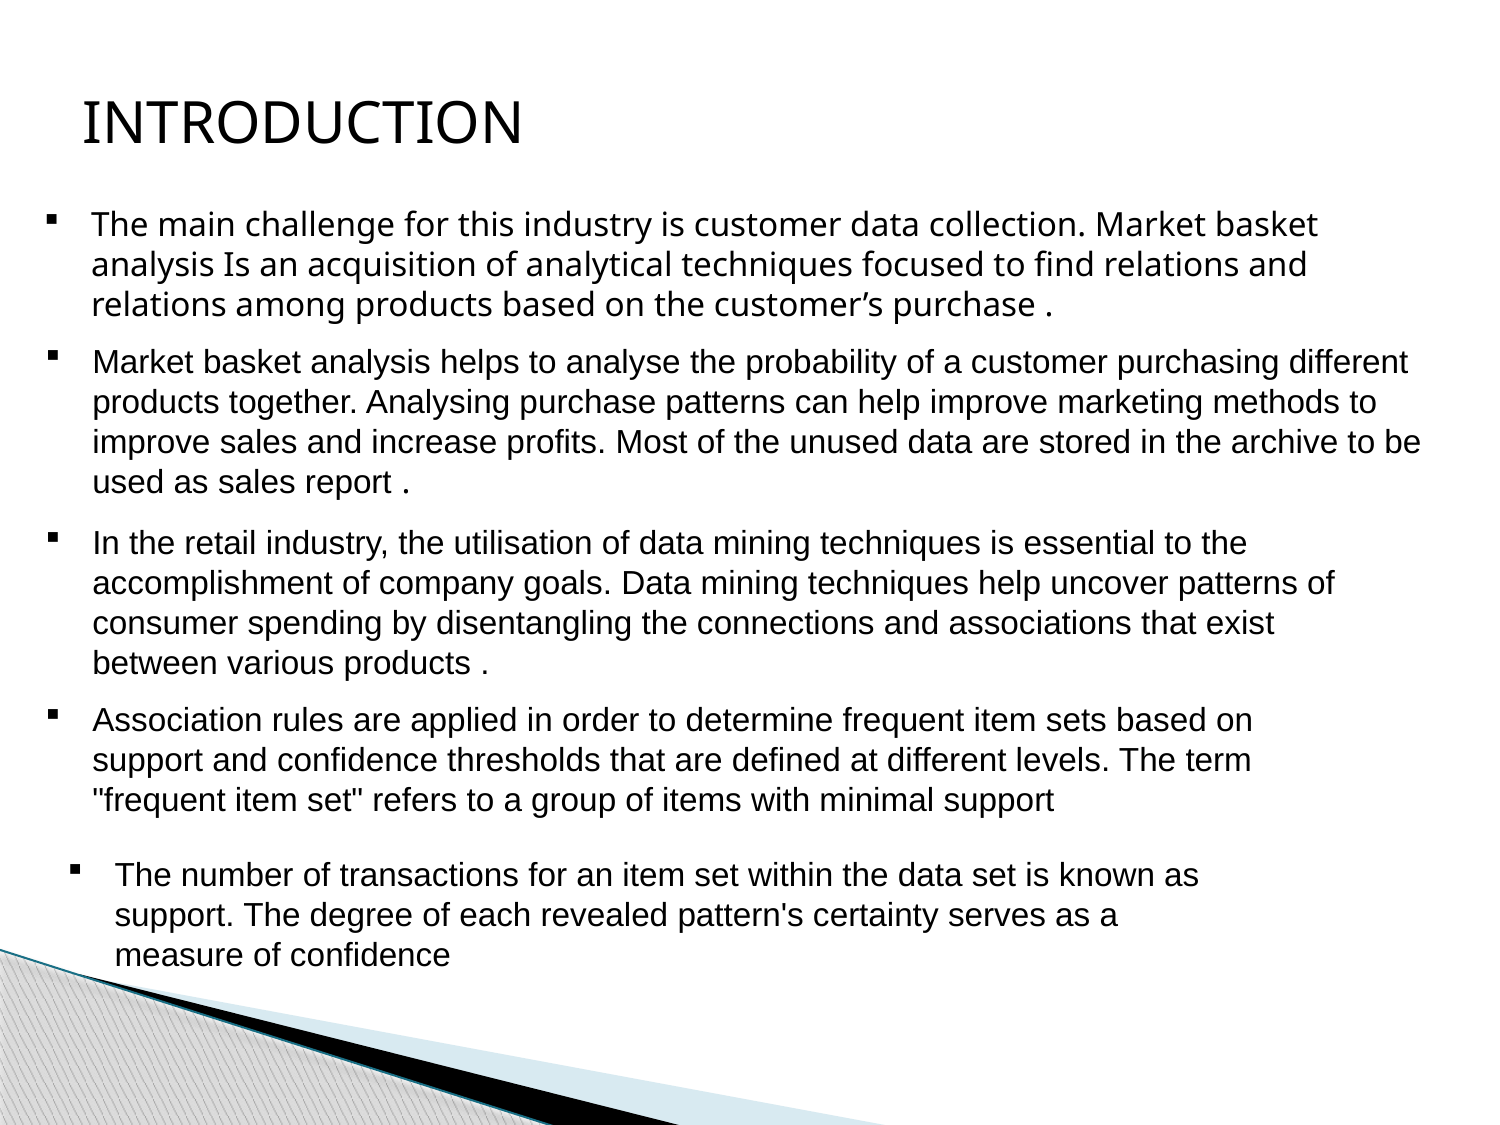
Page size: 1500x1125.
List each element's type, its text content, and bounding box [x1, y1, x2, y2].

text_box INTRODUCTION [67, 78, 540, 163]
text_box In the retail industry, the utilisation of data mining techniques is essential to the accomplishment of company goals. Data mining techniques help uncover patterns of consumer spending by disentangling the connections and associations that exist between various products . [30, 514, 1376, 689]
text_box Association rules are applied in order to determine frequent item sets based on support and confidence thresholds that are defined at different levels. The term "frequent item set" refers to a group of items with minimal support [30, 690, 1376, 826]
text_box The number of transactions for an item set within the data set is known as support. The degree of each revealed pattern's certainty serves as a measure of confidence [53, 845, 1247, 981]
text_box Market basket analysis helps to analyse the probability of a customer purchasing different products together. Analysing purchase patterns can help improve marketing methods to improve sales and increase profits. Most of the unused data are stored in the archive to be used as sales report . [30, 332, 1460, 507]
text_box The main challenge for this industry is customer data collection. Market basket analysis Is an acquisition of analytical techniques focused to find relations and relations among products based on the customer’s purchase . [29, 196, 1436, 331]
